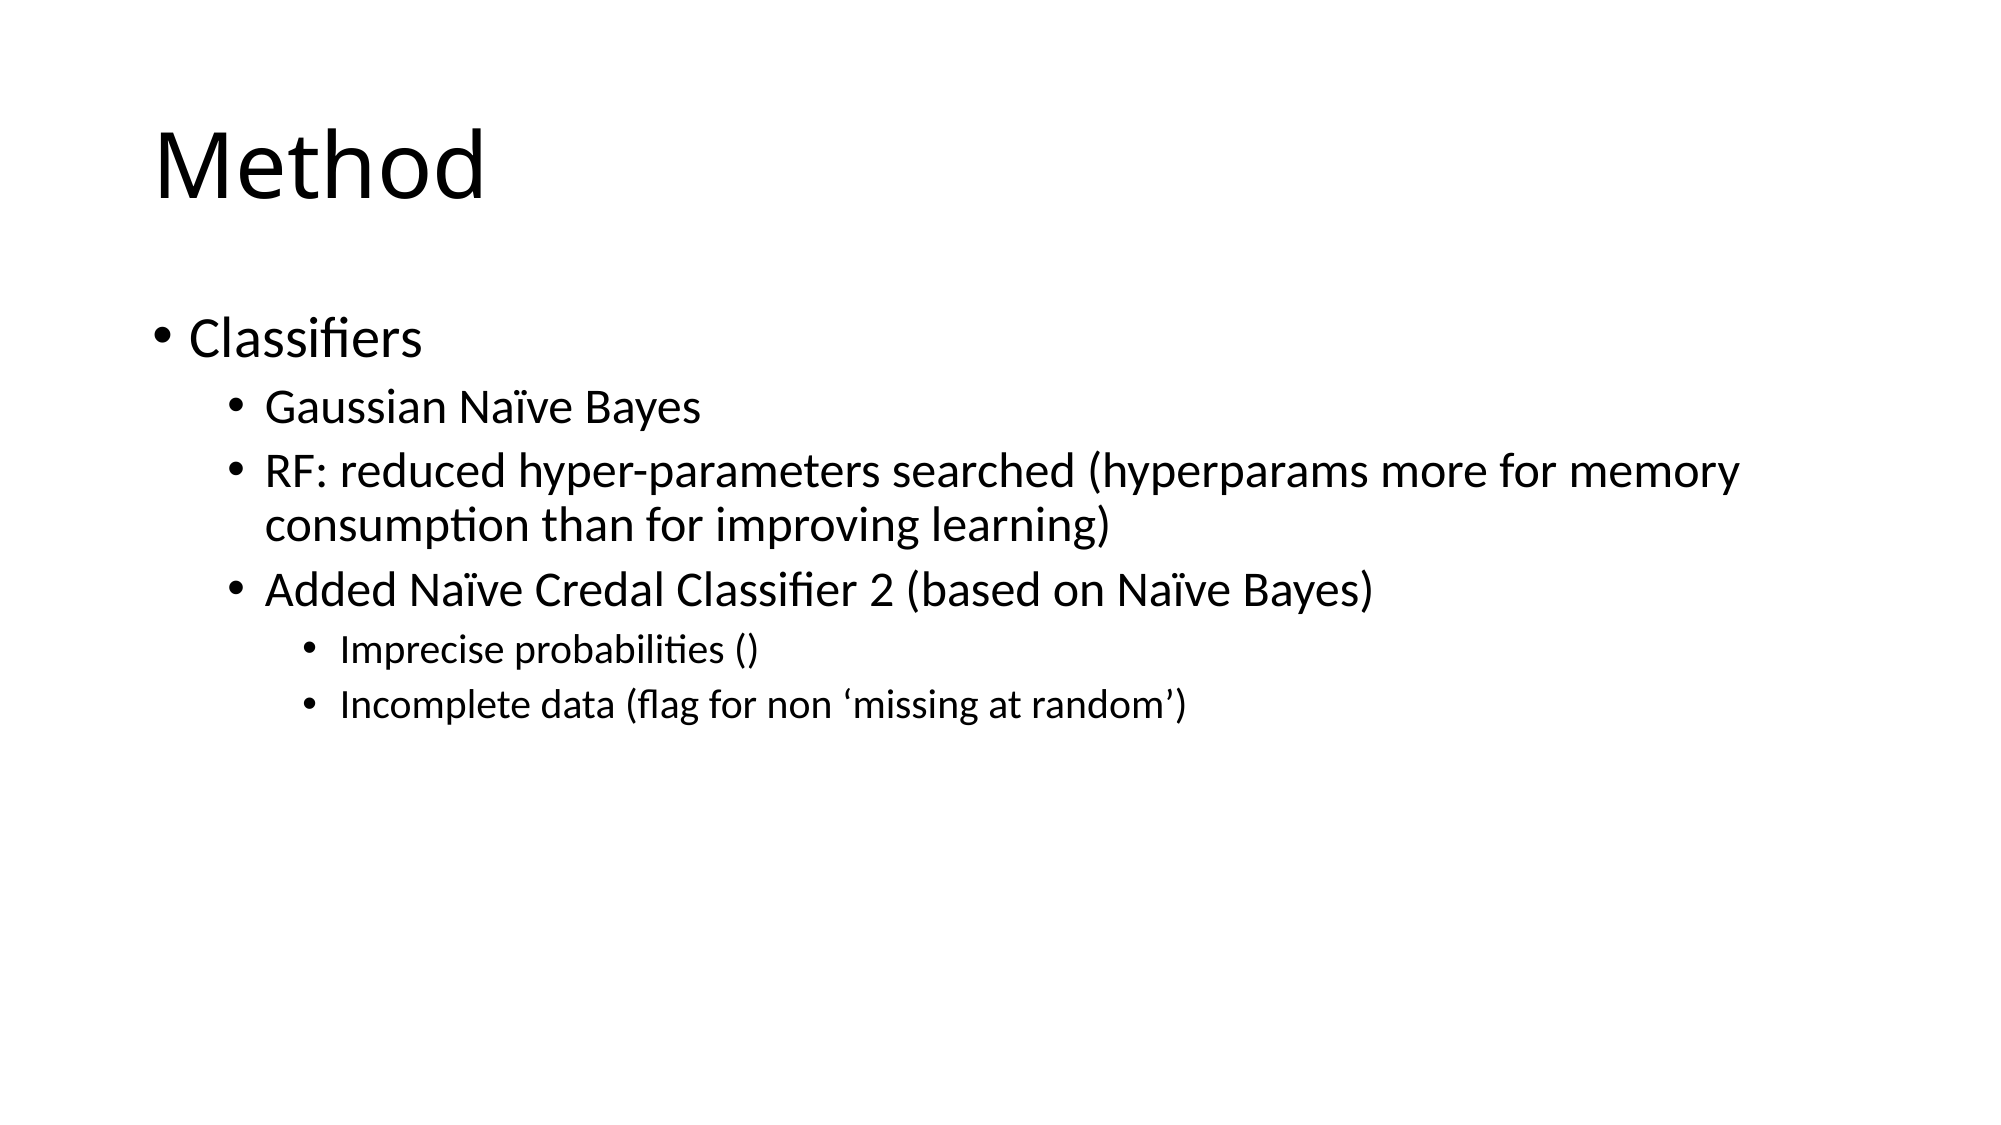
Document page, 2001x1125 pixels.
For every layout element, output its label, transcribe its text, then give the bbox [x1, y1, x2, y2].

title Method [137, 59, 1863, 278]
